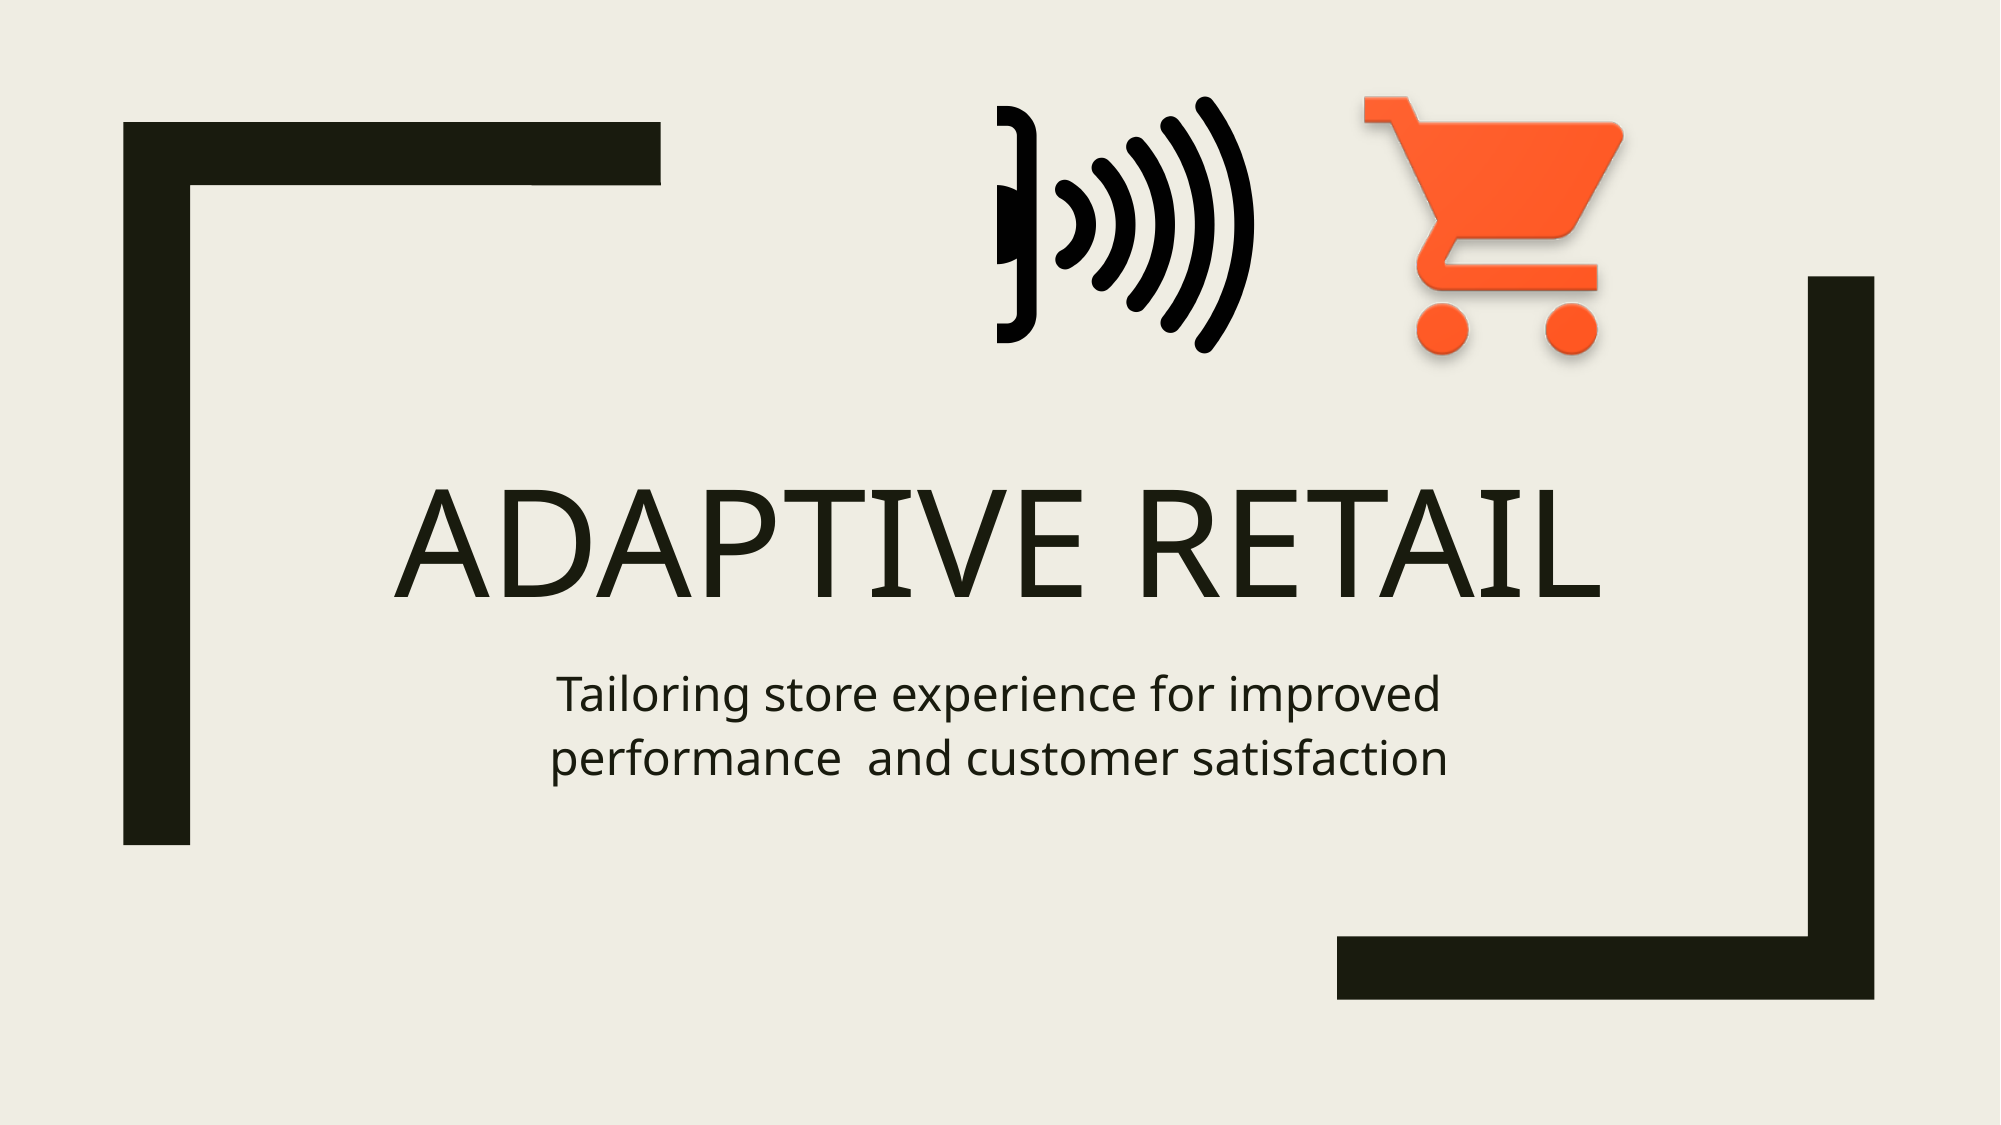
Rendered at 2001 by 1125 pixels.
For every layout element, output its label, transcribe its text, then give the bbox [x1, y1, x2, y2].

subtitle Tailoring store experience for improved performance and customer satisfaction [439, 649, 1561, 828]
picture [997, 96, 1258, 357]
picture [1267, 0, 1721, 453]
title Adaptive retail [314, 293, 1686, 638]
